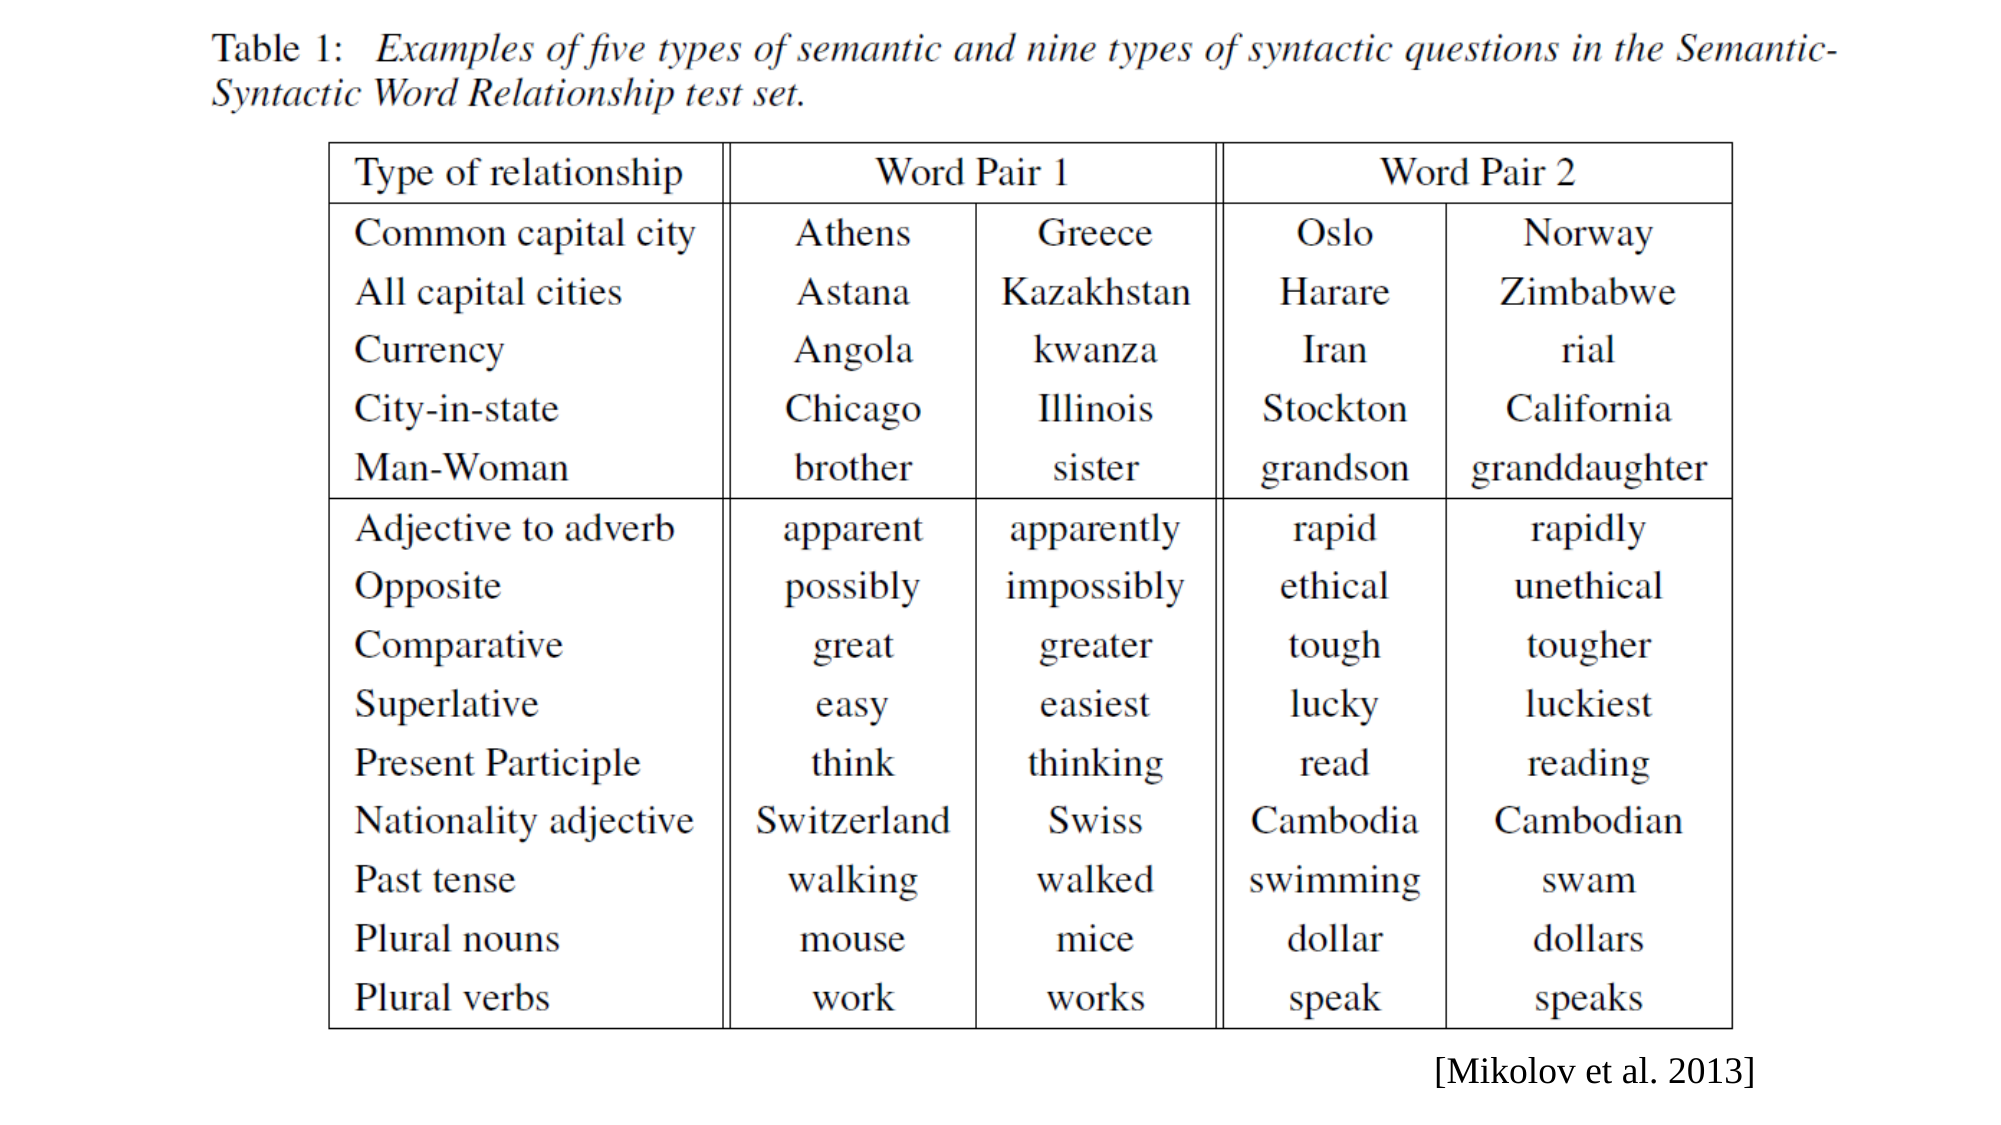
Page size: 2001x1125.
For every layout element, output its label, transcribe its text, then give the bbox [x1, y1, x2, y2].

text_box [Mikolov et al. 2013] [1419, 1038, 2000, 1099]
picture [192, 14, 1853, 1039]
